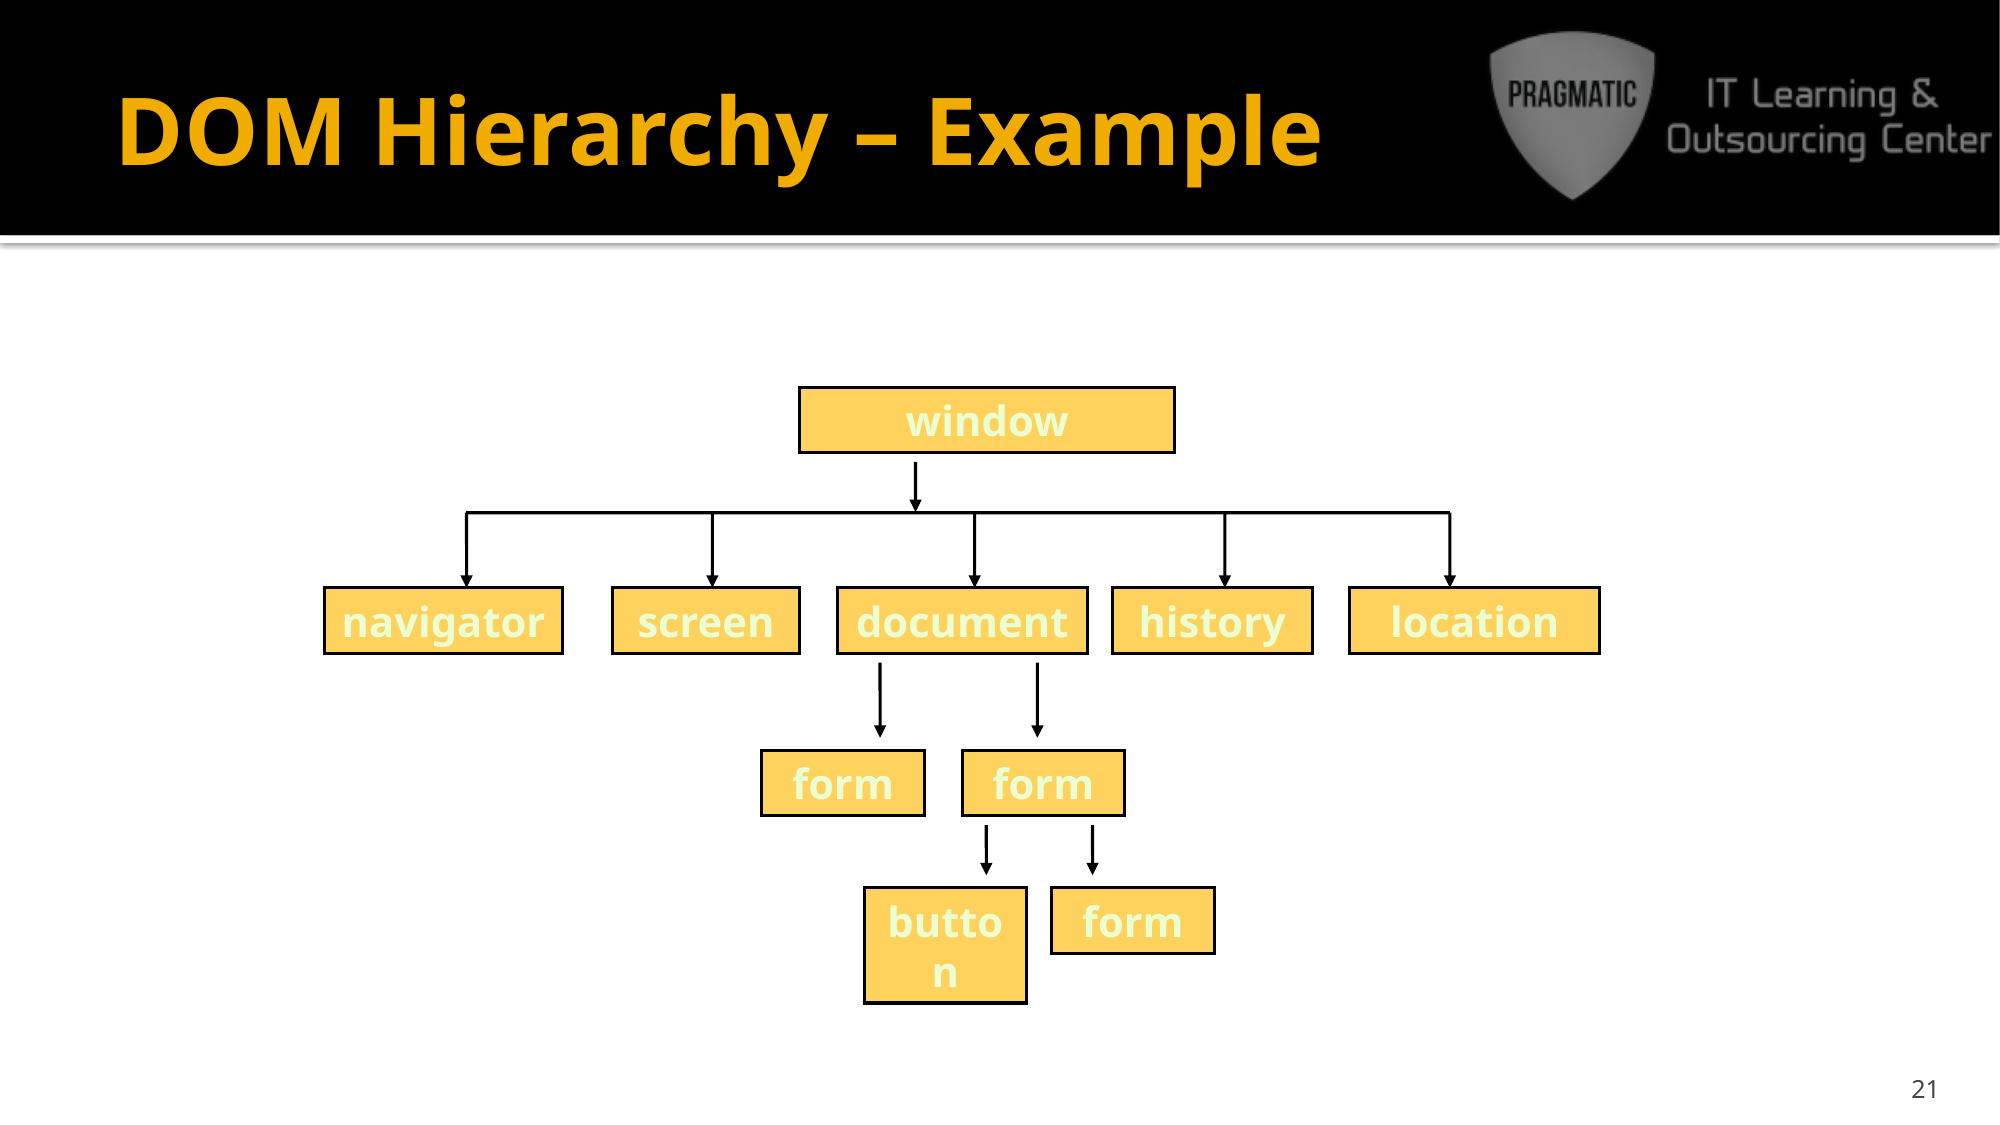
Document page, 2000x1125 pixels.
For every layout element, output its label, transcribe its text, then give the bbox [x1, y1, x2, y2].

title DOM Hierarchy – Example [99, 25, 1475, 231]
text_box [1443, 512, 1457, 588]
picture [1484, 24, 2000, 207]
text_box [980, 825, 993, 876]
text_box screen [612, 587, 800, 654]
text_box [909, 461, 922, 512]
text_box window [799, 387, 1175, 453]
text_box [706, 512, 719, 588]
text_box history [1112, 587, 1313, 654]
text_box navigator [324, 587, 563, 654]
text_box location [1349, 587, 1600, 654]
text_box [1218, 512, 1232, 588]
slide_number 21 [1794, 1062, 1955, 1108]
text_box form [1051, 887, 1215, 954]
text_box [968, 512, 981, 588]
text_box [1031, 662, 1044, 738]
text_box [460, 512, 473, 588]
text_box form [962, 750, 1125, 816]
text_box button [864, 887, 1027, 1004]
text_box [1086, 825, 1099, 876]
text_box document [837, 587, 1088, 654]
text_box form [761, 750, 925, 816]
text_box [873, 662, 887, 738]
